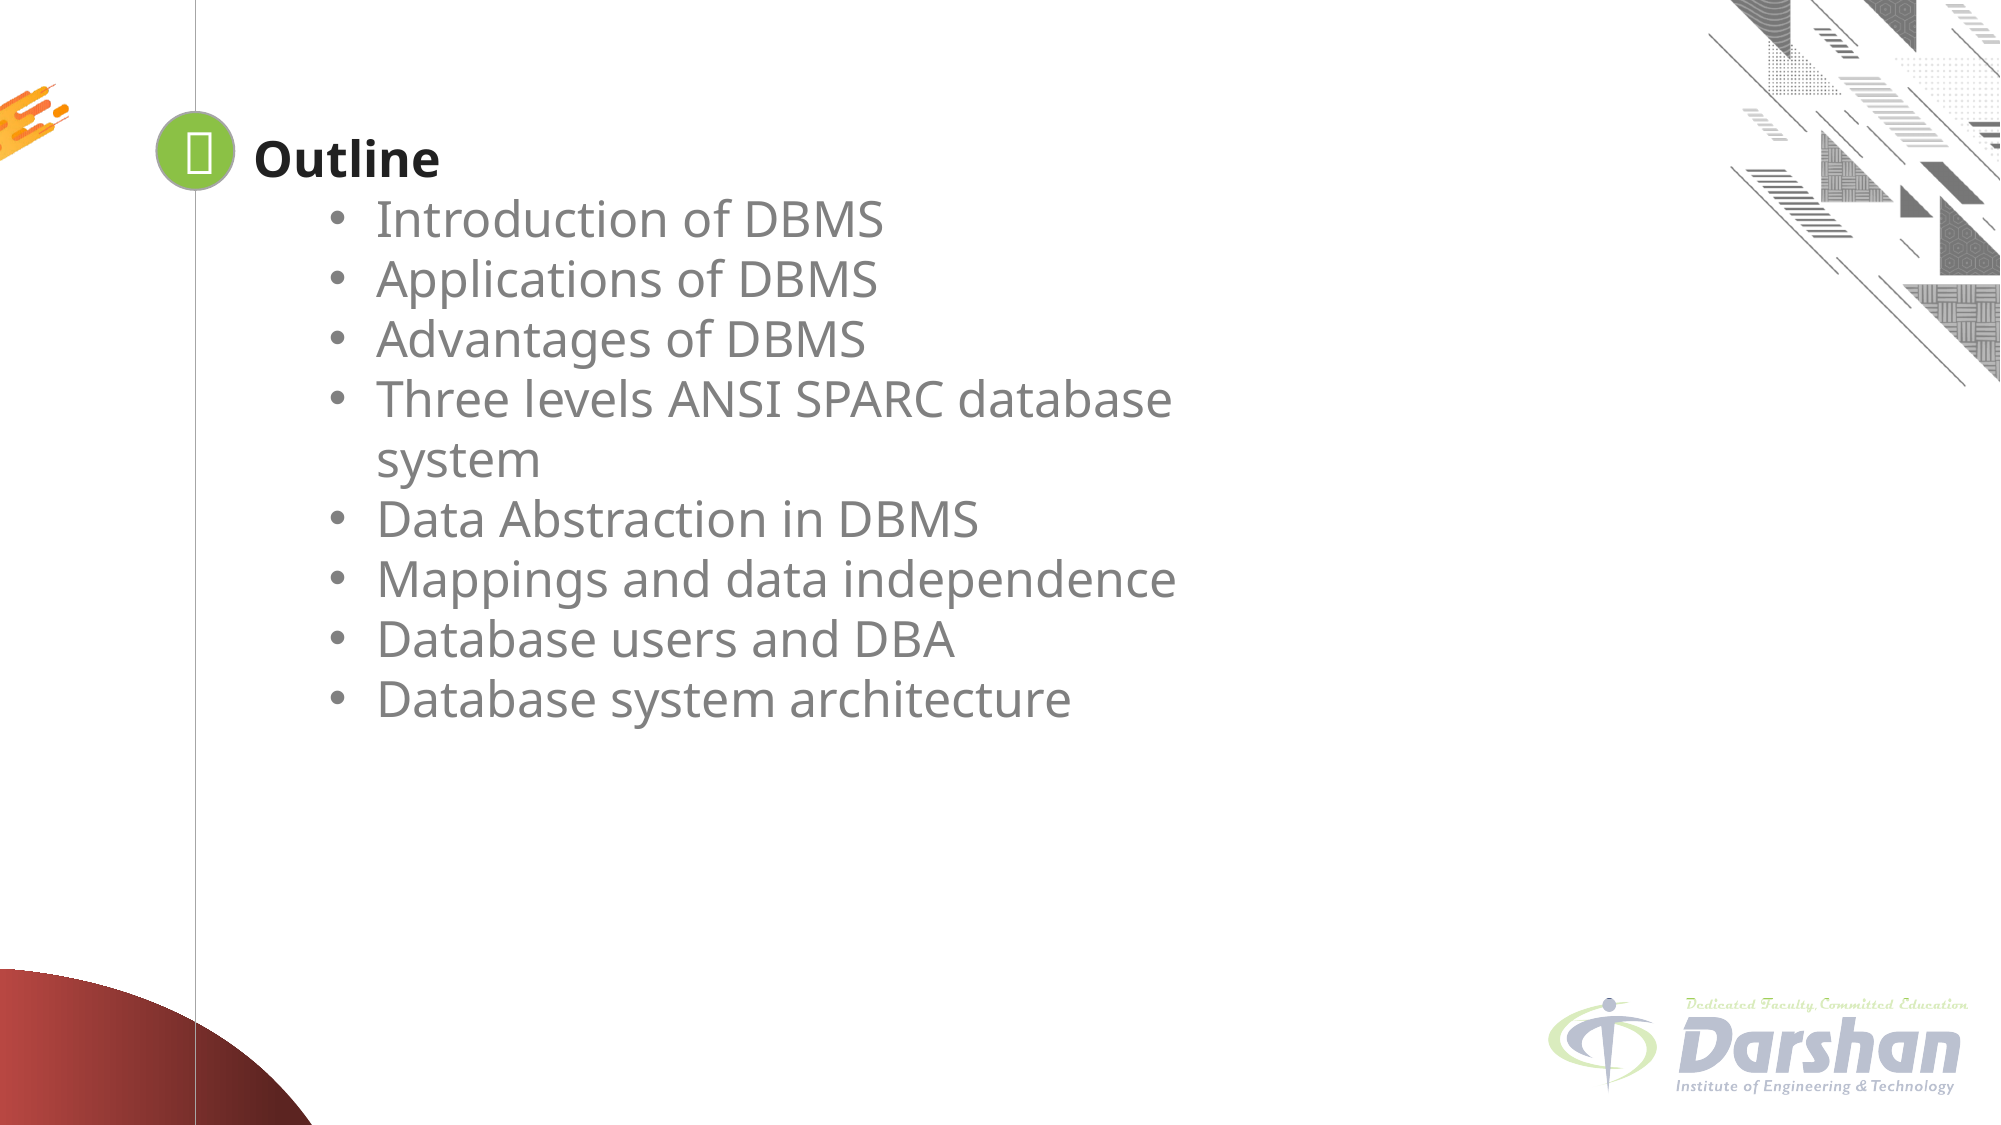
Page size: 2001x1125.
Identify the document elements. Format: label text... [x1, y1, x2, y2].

text_box Outline Introduction of DBMS Applications of DBMS Advantages of DBMS Three levels ANSI SPARC database system Data Abstraction in DBMS Mappings and data independence Database users and DBA Database system architecture [239, 120, 1245, 735]
text_box  [155, 110, 236, 191]
picture [0, 65, 90, 193]
